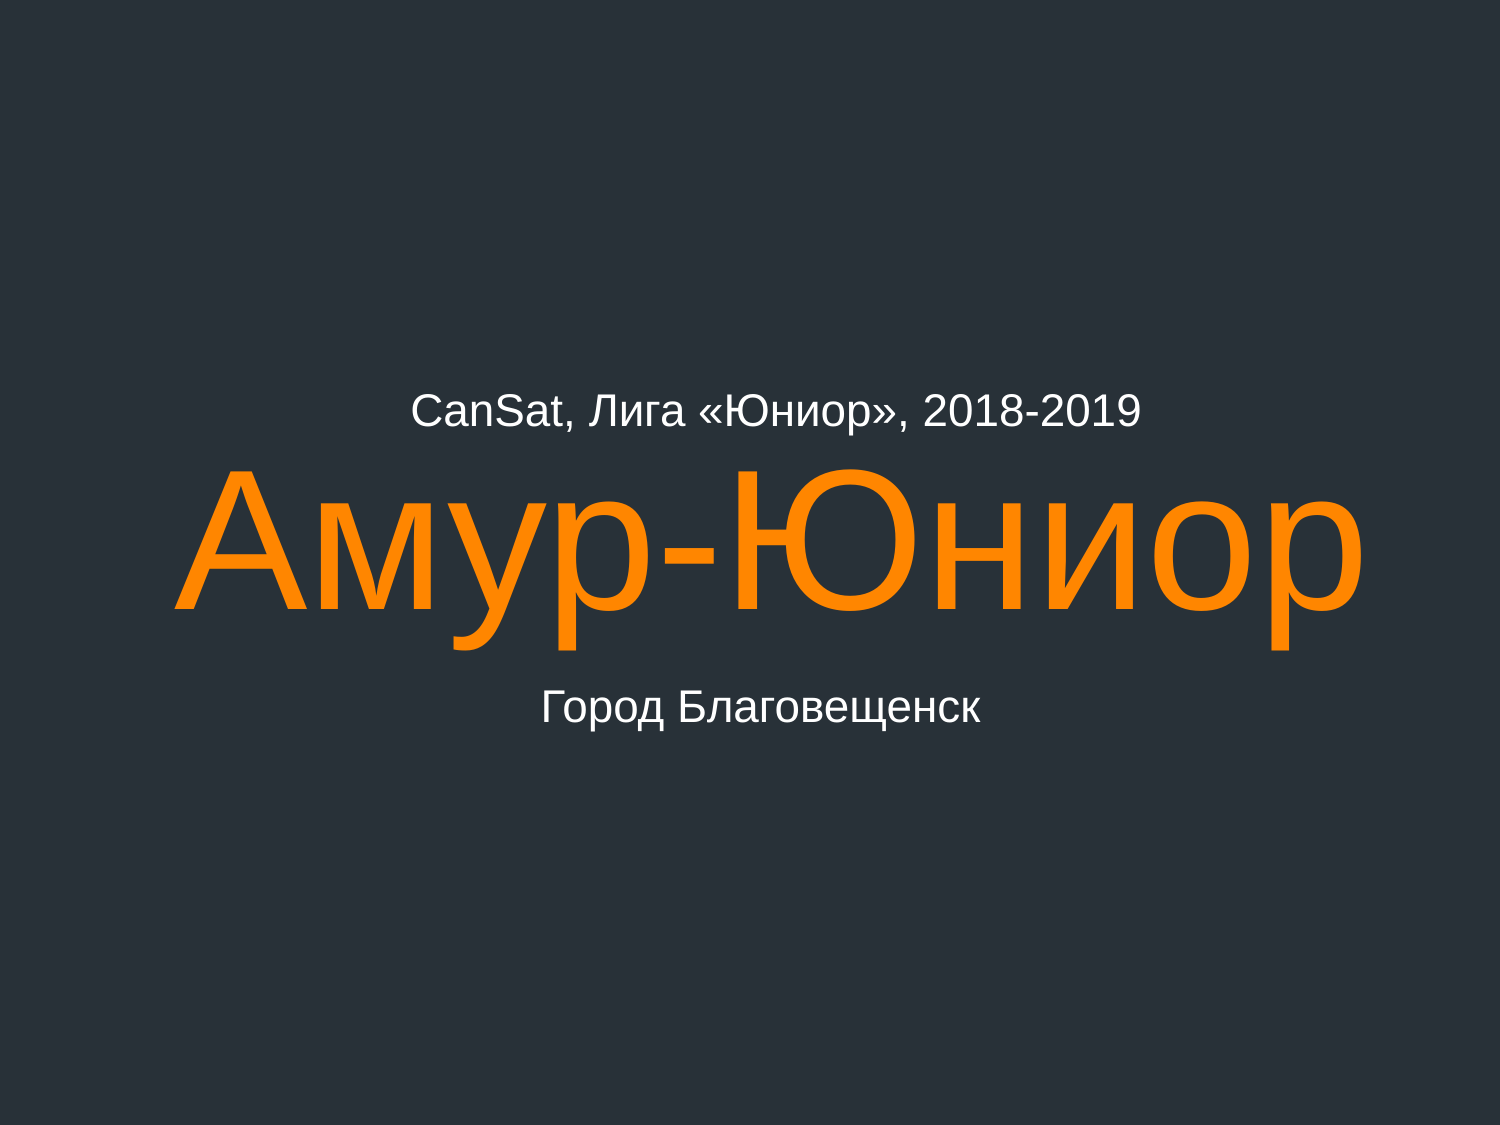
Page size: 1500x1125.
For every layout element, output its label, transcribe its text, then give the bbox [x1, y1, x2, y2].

text_box CanSat, Лига «Юниор», 2018-2019 [395, 373, 1176, 444]
subtitle Город Благовещенск [525, 668, 1500, 857]
title Амур-Юниор [159, 527, 1471, 657]
